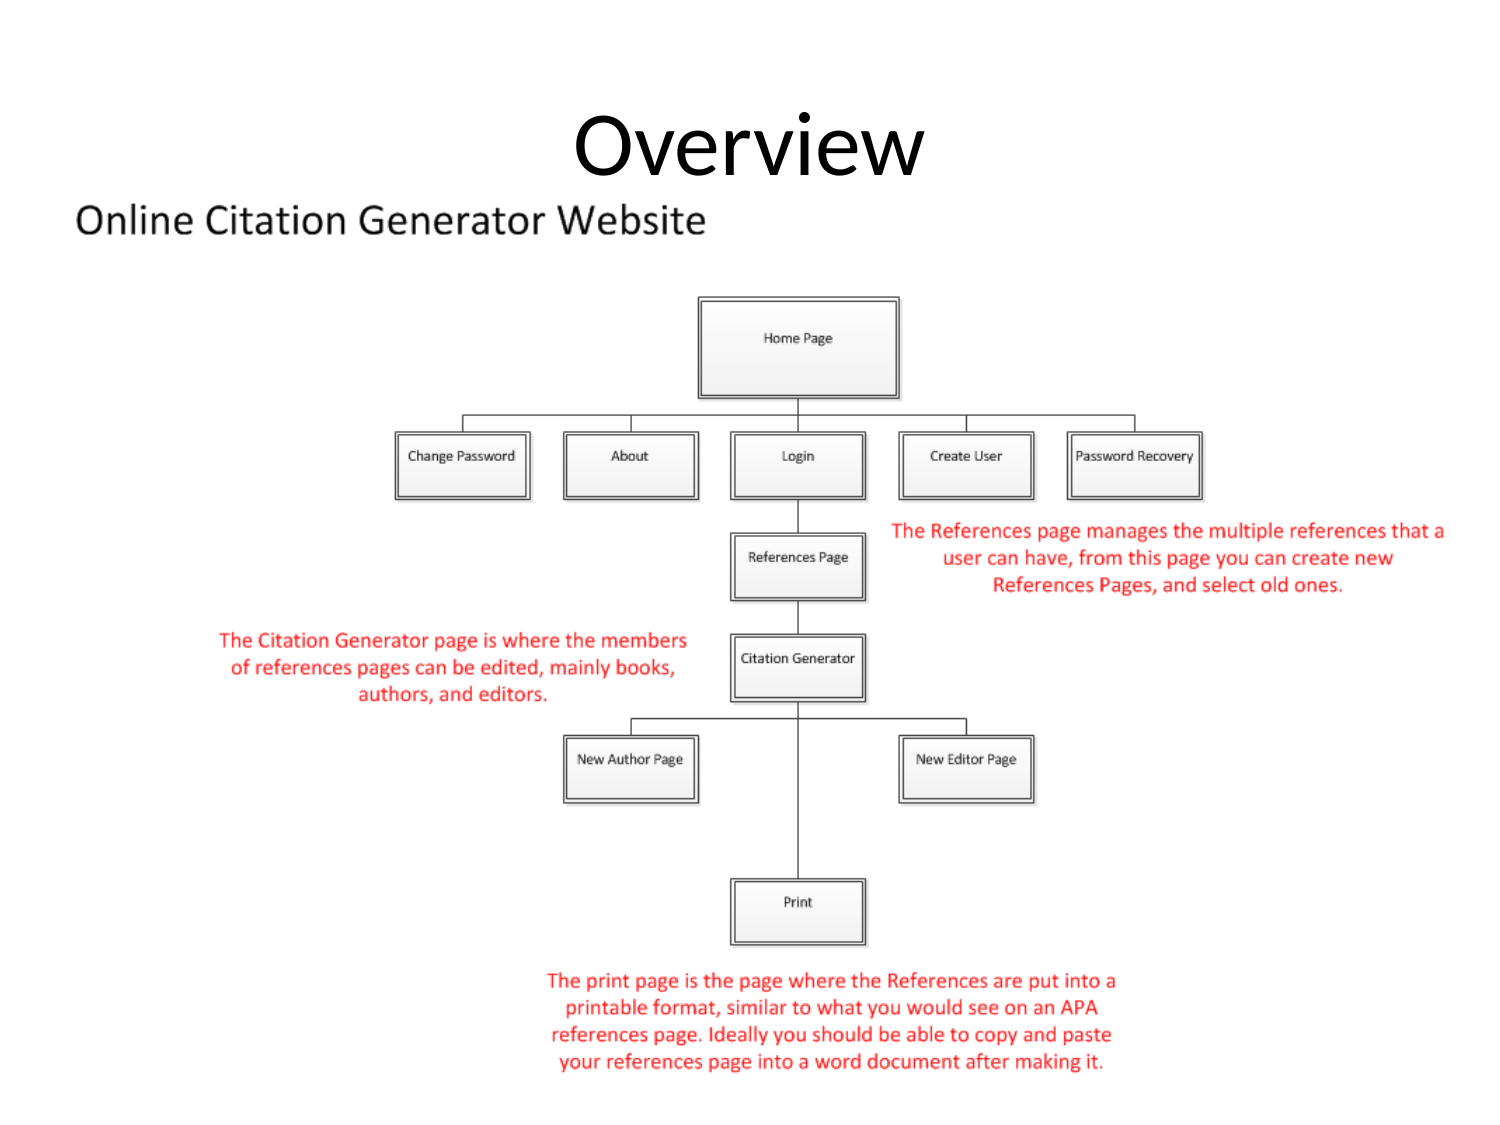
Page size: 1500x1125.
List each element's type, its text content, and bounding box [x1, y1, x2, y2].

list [74, 187, 1451, 1075]
title Overview [75, 45, 1425, 185]
